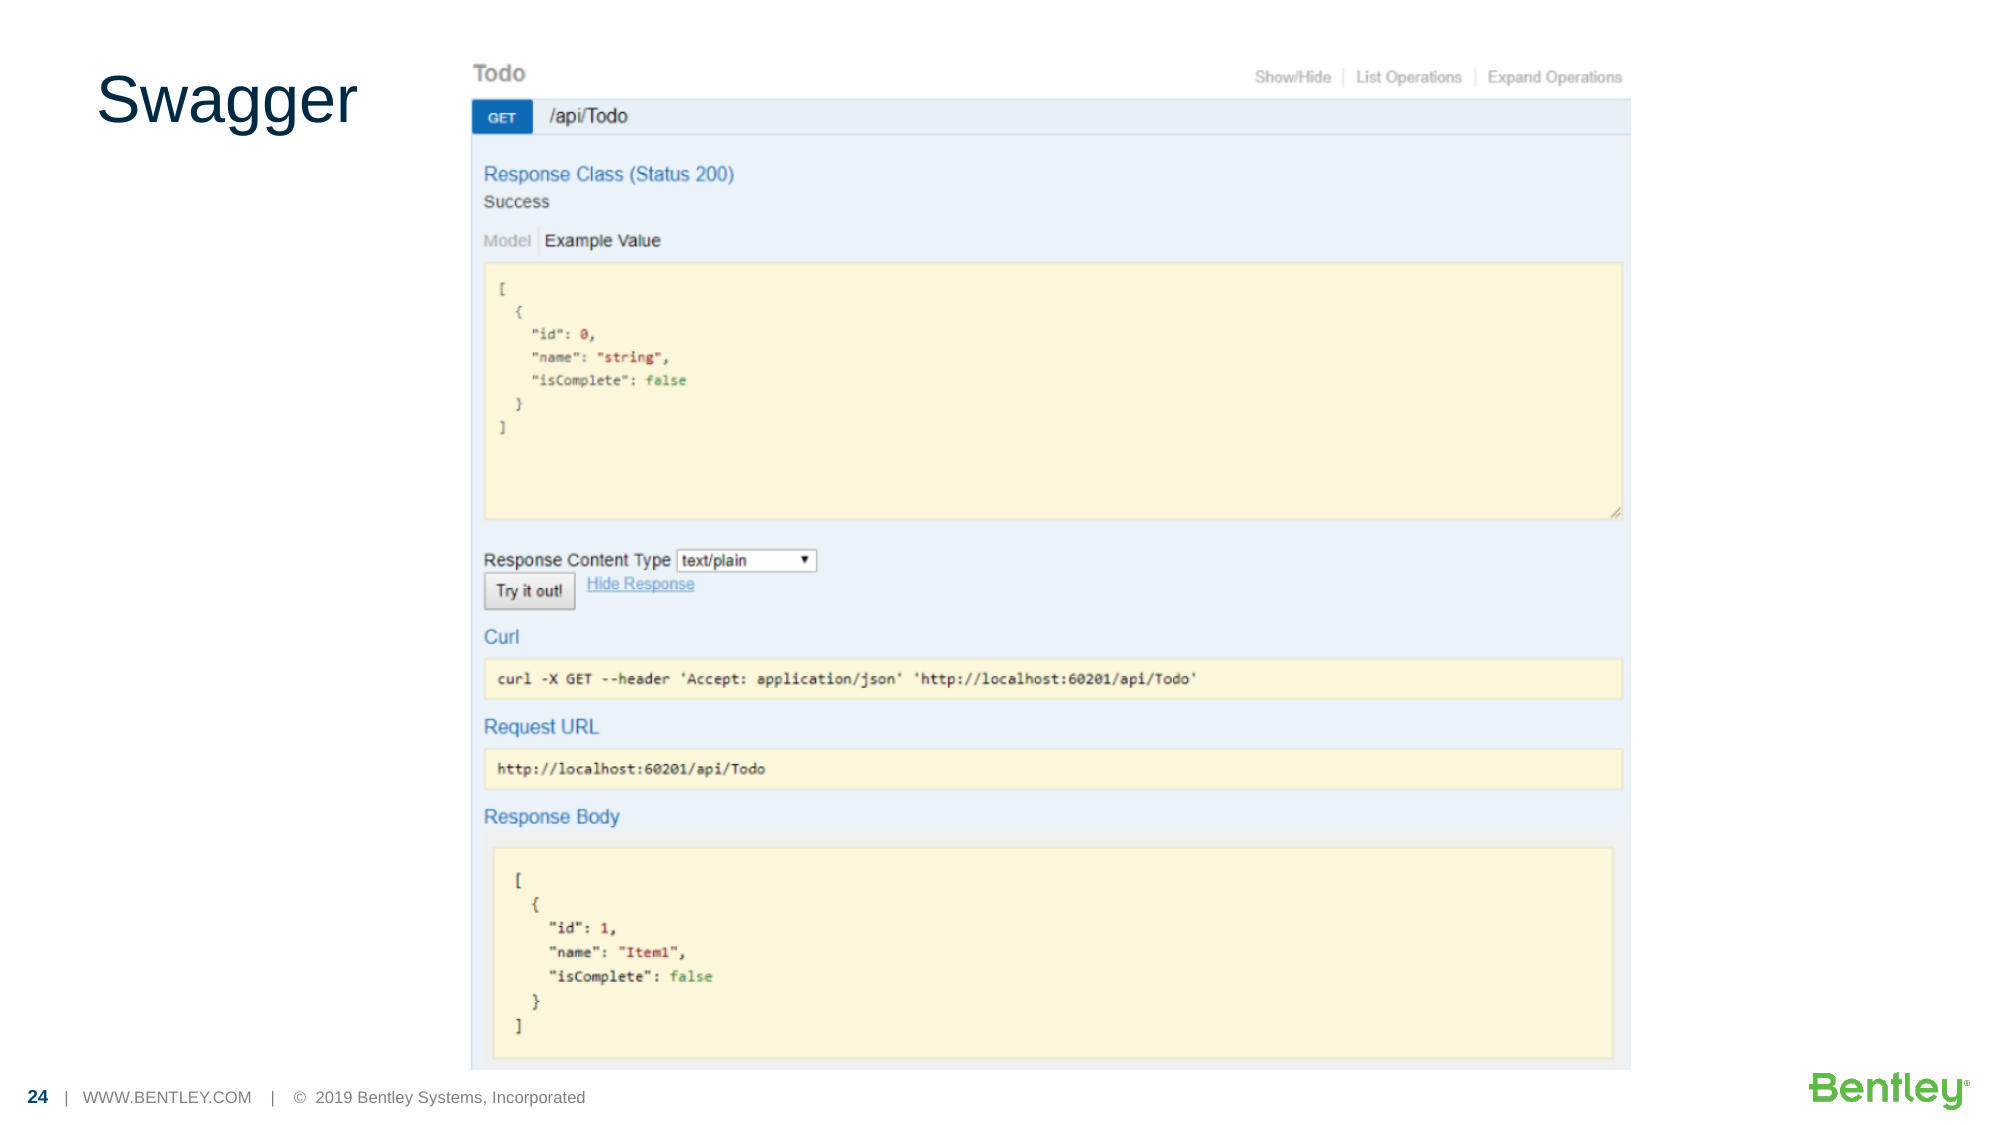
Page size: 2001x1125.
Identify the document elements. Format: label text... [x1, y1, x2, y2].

picture [1809, 1072, 1970, 1110]
picture [458, 55, 1631, 1070]
title Swagger [81, 38, 1914, 164]
